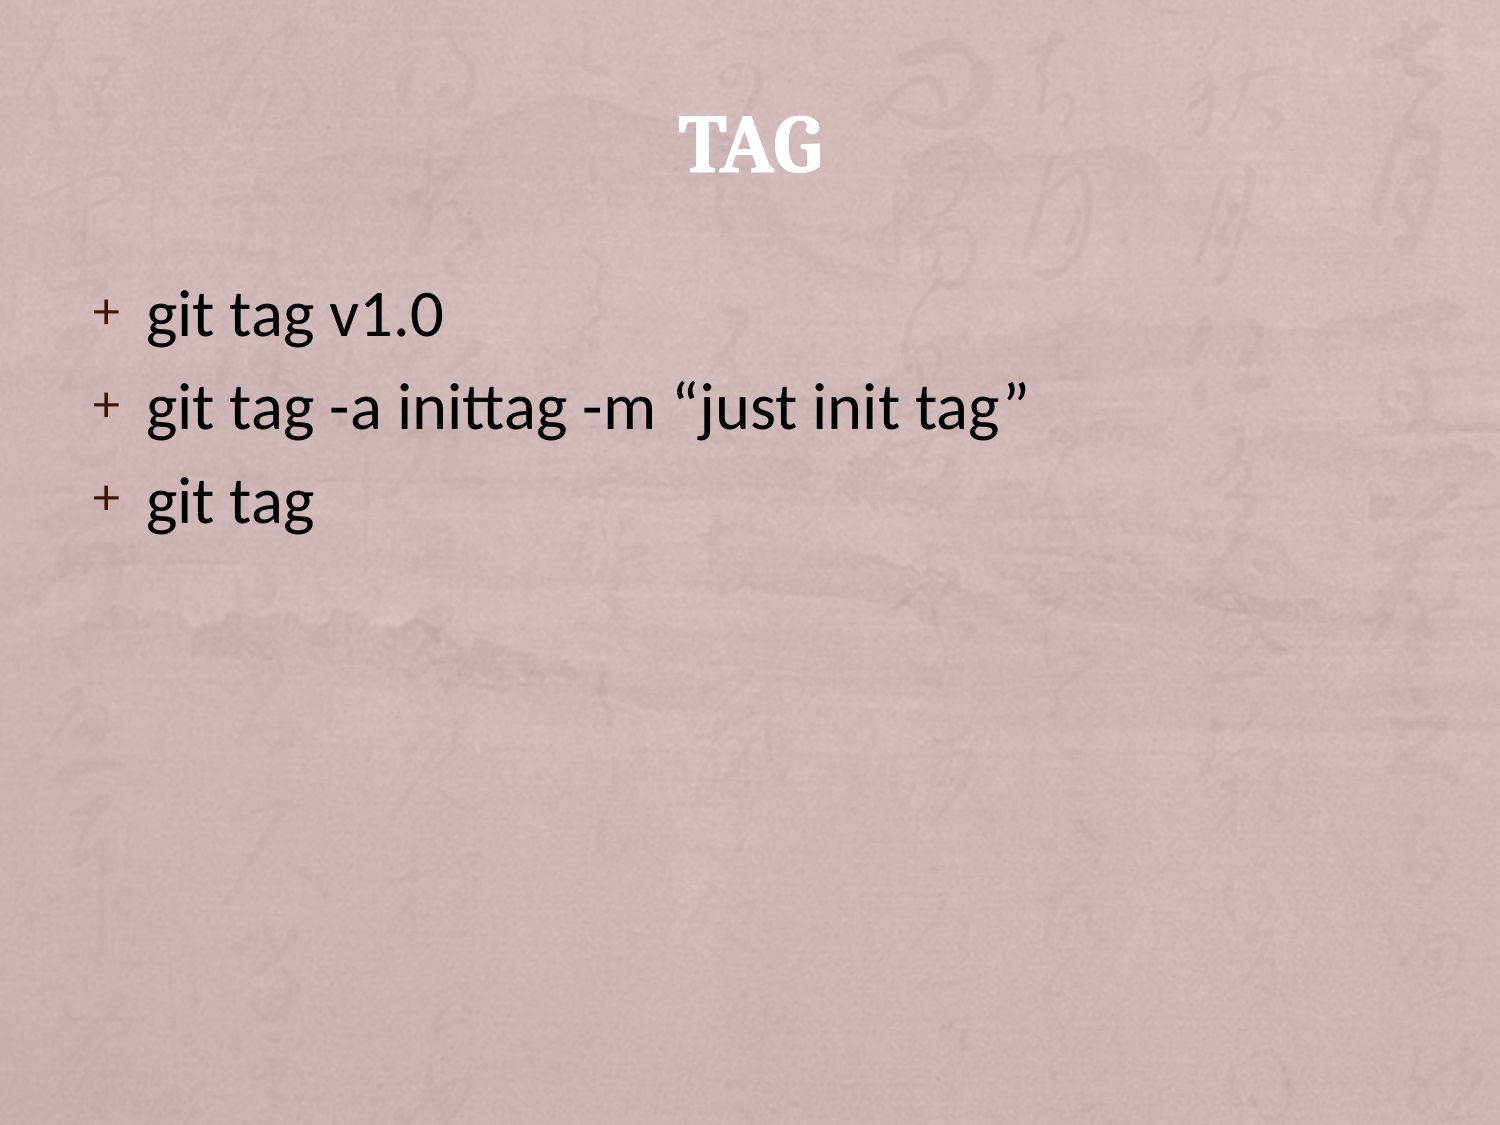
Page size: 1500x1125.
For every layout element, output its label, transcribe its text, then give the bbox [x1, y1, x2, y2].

list git tag v1.0 git tag -a inittag -m “just init tag” git tag [75, 262, 1425, 1038]
title tag [75, 45, 1425, 233]
